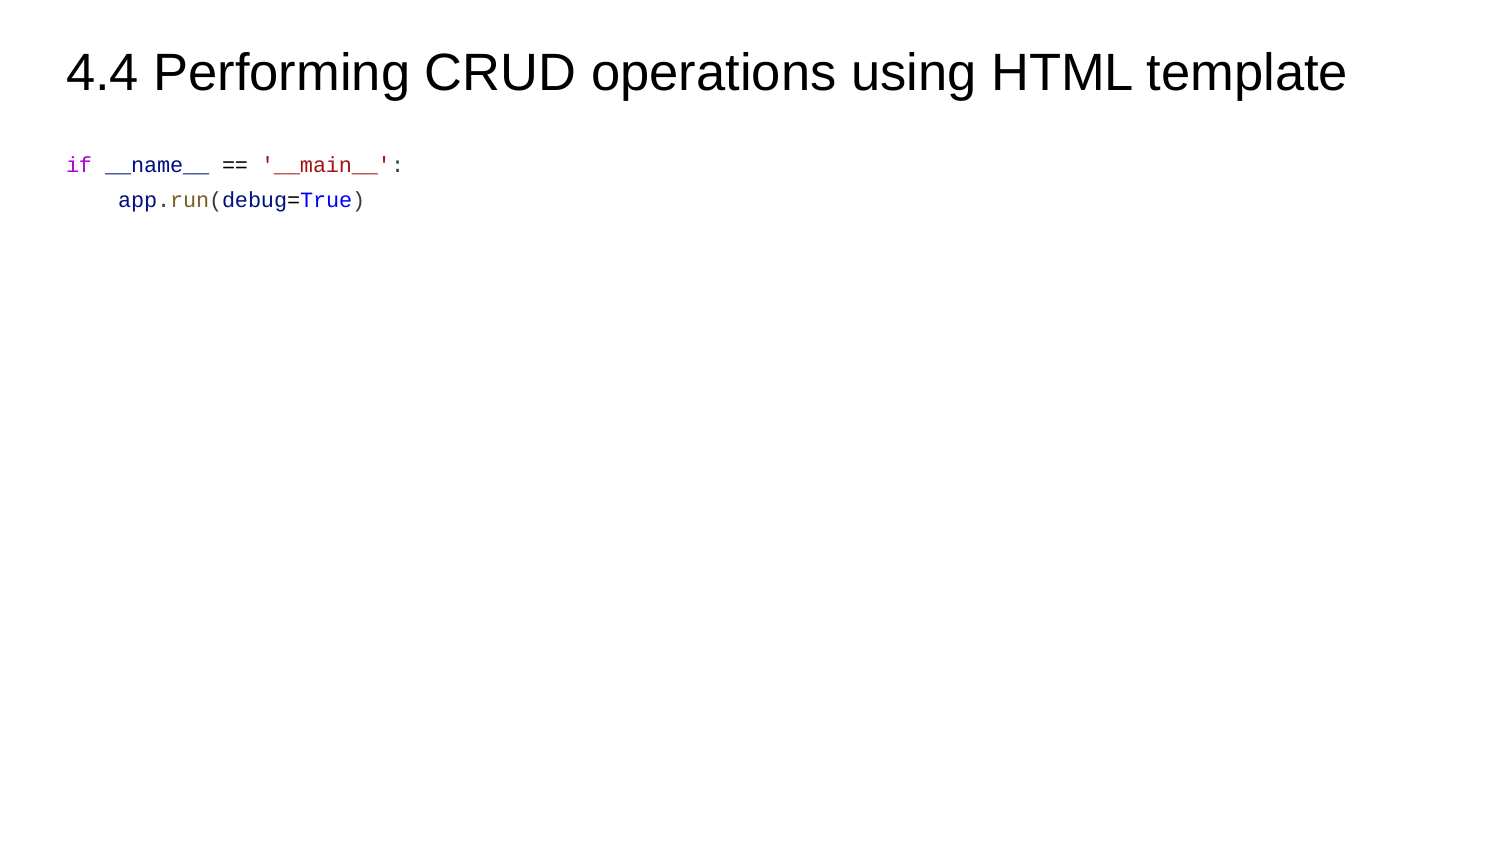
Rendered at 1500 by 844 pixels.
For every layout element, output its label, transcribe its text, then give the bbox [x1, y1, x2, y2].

list if __name__ == '__main__': app.run(debug=True) [51, 126, 1449, 814]
title 4.4 Performing CRUD operations using HTML template [51, 23, 1449, 117]
